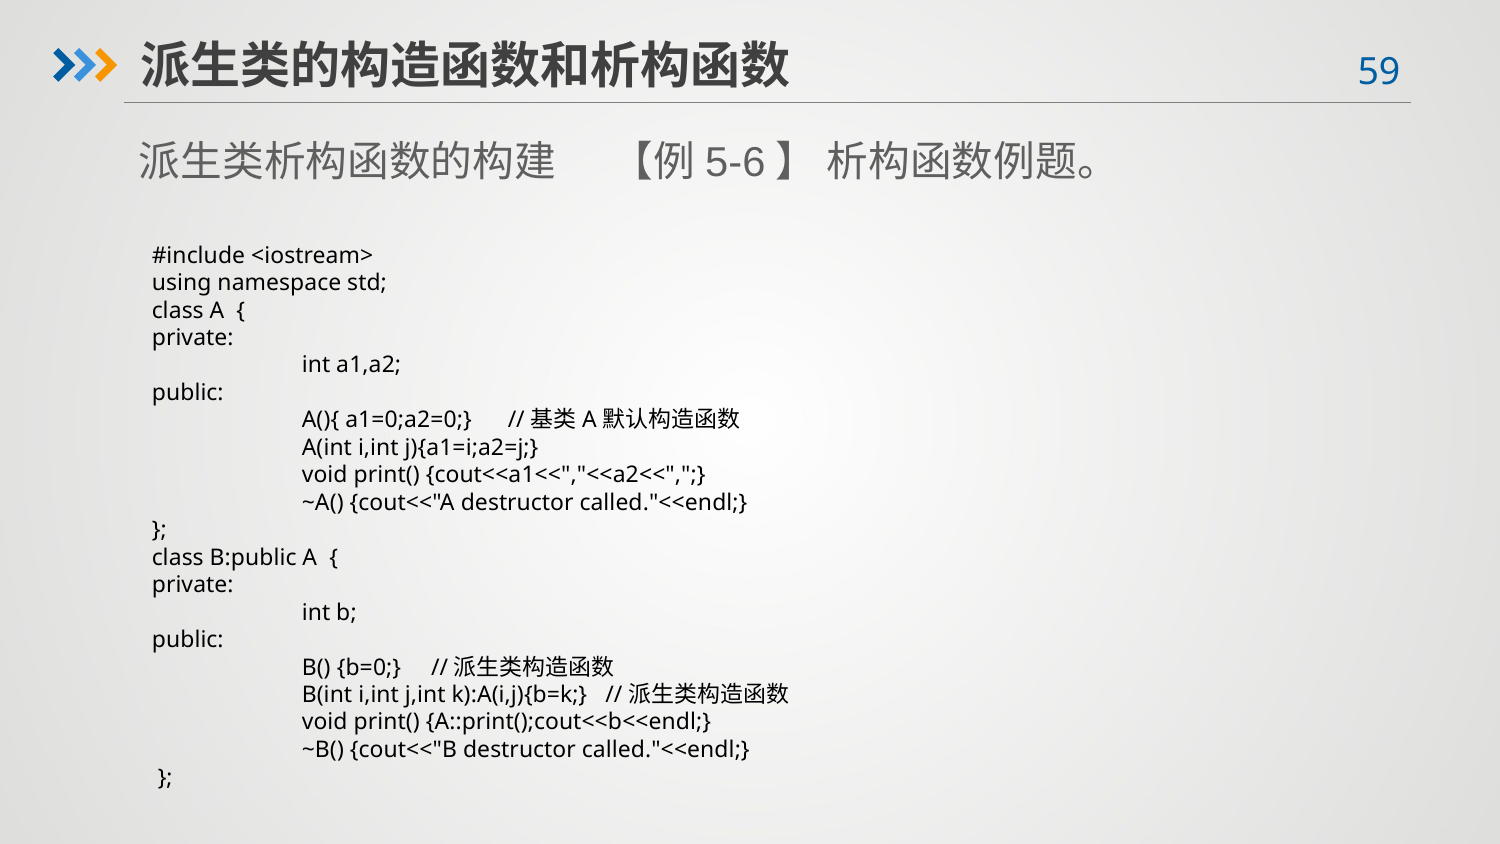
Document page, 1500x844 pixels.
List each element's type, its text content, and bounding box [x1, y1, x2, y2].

text_box 派生类的构造函数和析构函数 [140, 32, 845, 95]
picture [0, 0, 1500, 844]
text_box 派生类析构函数的构建 【例5-6】 析构函数例题。 [123, 115, 1166, 255]
text_box #include <iostream> using namespace std; class A { private: int a1,a2; public: A(){ a1=0;a2=0;} //基类A默认构造函数 A(int i,int j){a1=i;a2=j;} void print() {cout<<a1<<","<<a2<<",";} ~A() {cout<<"A destructor called."<<endl;} }; class B:public A { private: int b; public: B() {b=0;} //派生类构造函数 B(int i,int j,int k):A(i,j){b=k;} //派生类构造函数 void print() {A::print();cout<<b<<endl;} ~B() {cout<<"B destructor called."<<endl;} }; [137, 232, 1329, 797]
